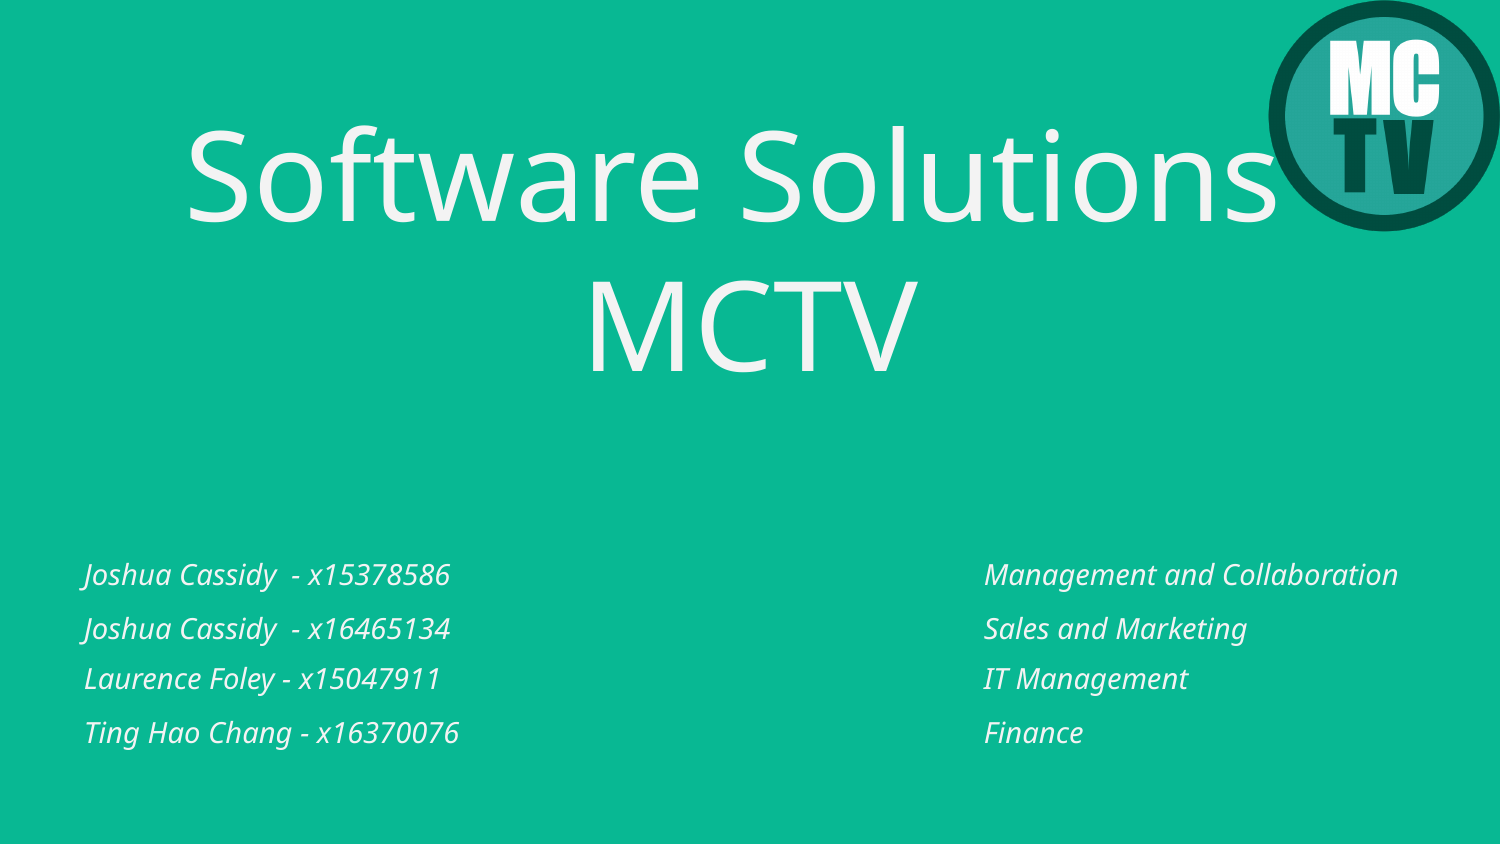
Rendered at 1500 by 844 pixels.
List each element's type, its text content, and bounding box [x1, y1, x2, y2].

picture [1268, 0, 1500, 232]
text_box Ting Hao Chang - x16370076 Finance [68, 699, 1458, 804]
text_box Joshua Cassidy - x16465134 Sales and Marketing [68, 594, 1458, 645]
text_box Laurence Foley - x15047911 IT Management [68, 645, 1458, 699]
text_box Joshua Cassidy - x15378586 Management and Collaboration [68, 540, 1458, 594]
title Software Solutions MCTV [0, 74, 1500, 412]
